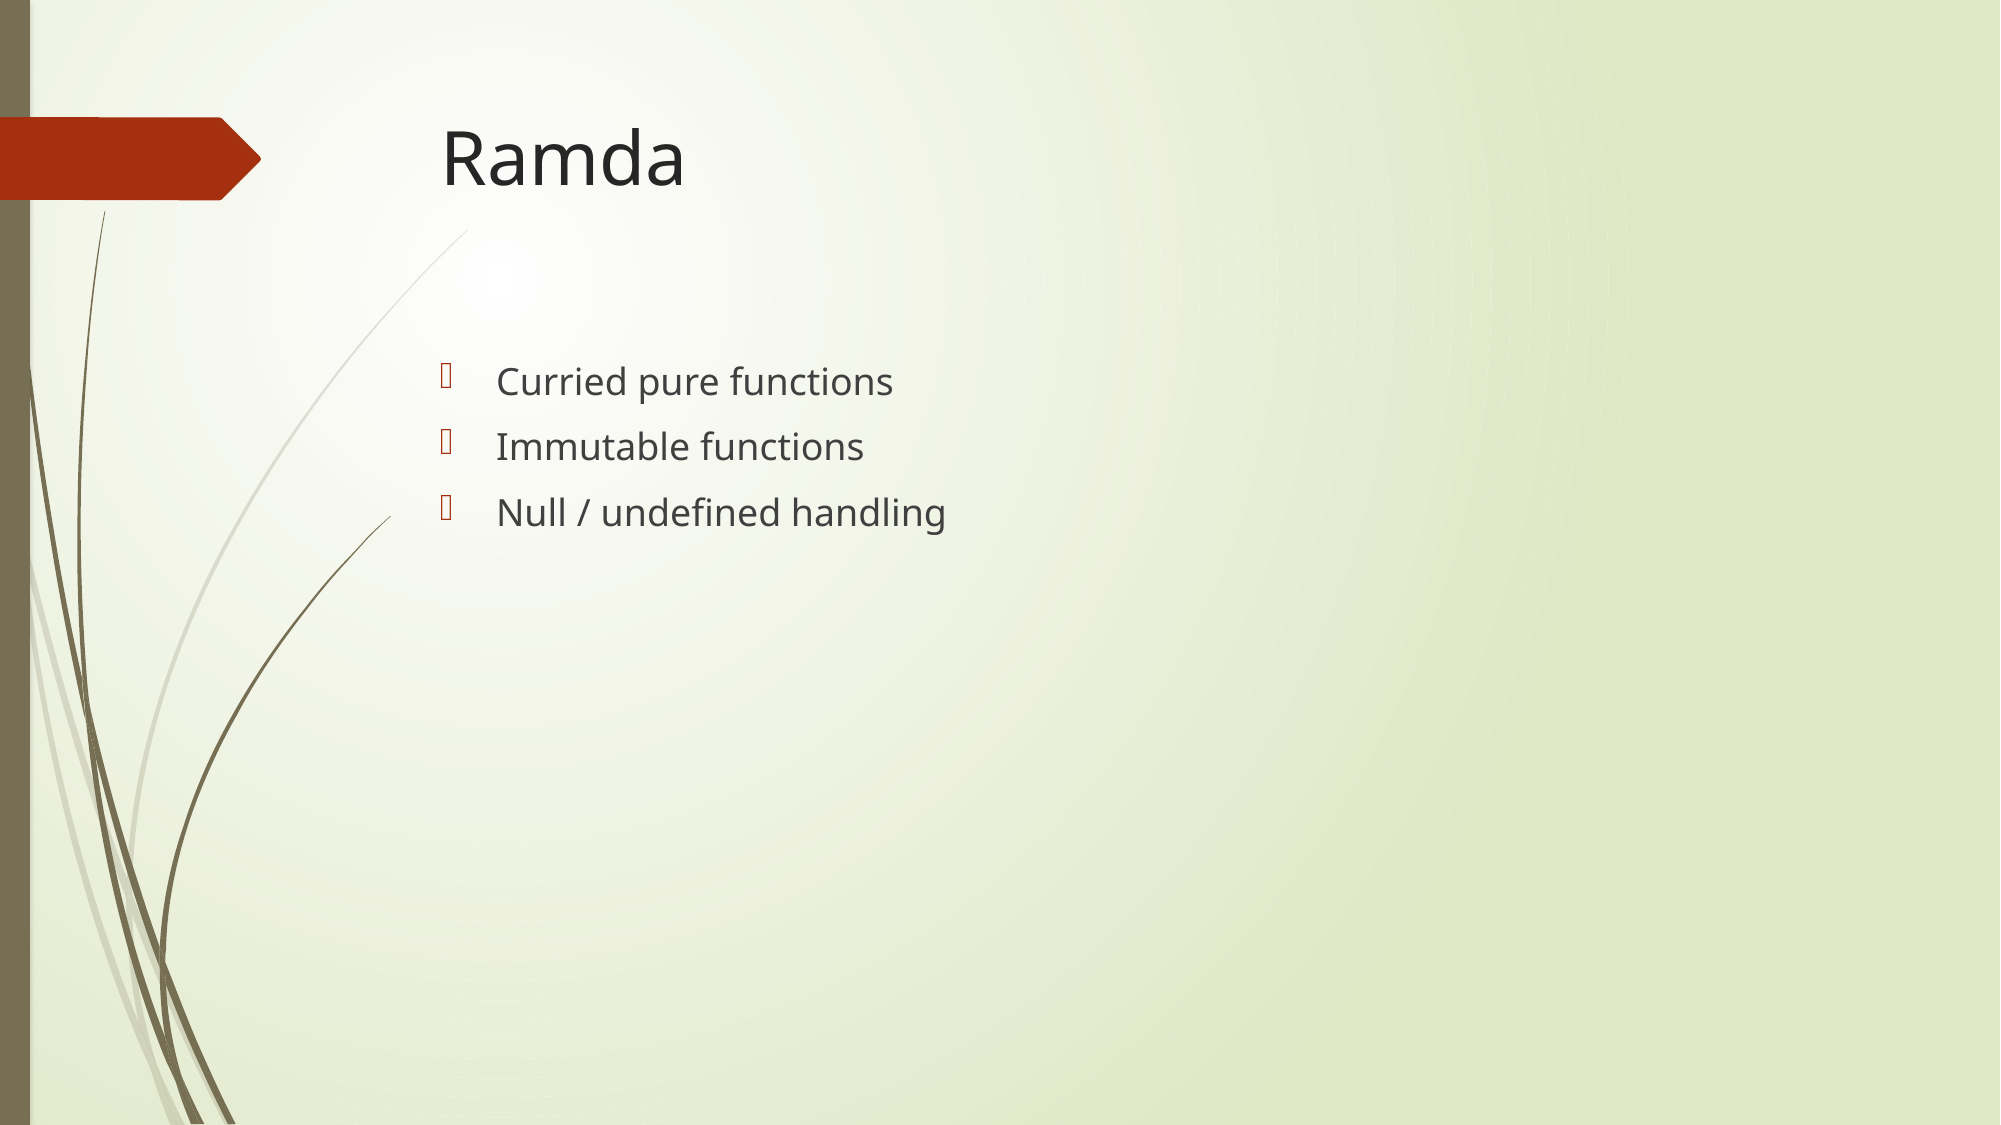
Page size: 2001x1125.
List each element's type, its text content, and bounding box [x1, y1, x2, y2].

list Curried pure functions Immutable functions Null / undefined handling [424, 350, 1888, 970]
title Ramda [425, 102, 1888, 313]
